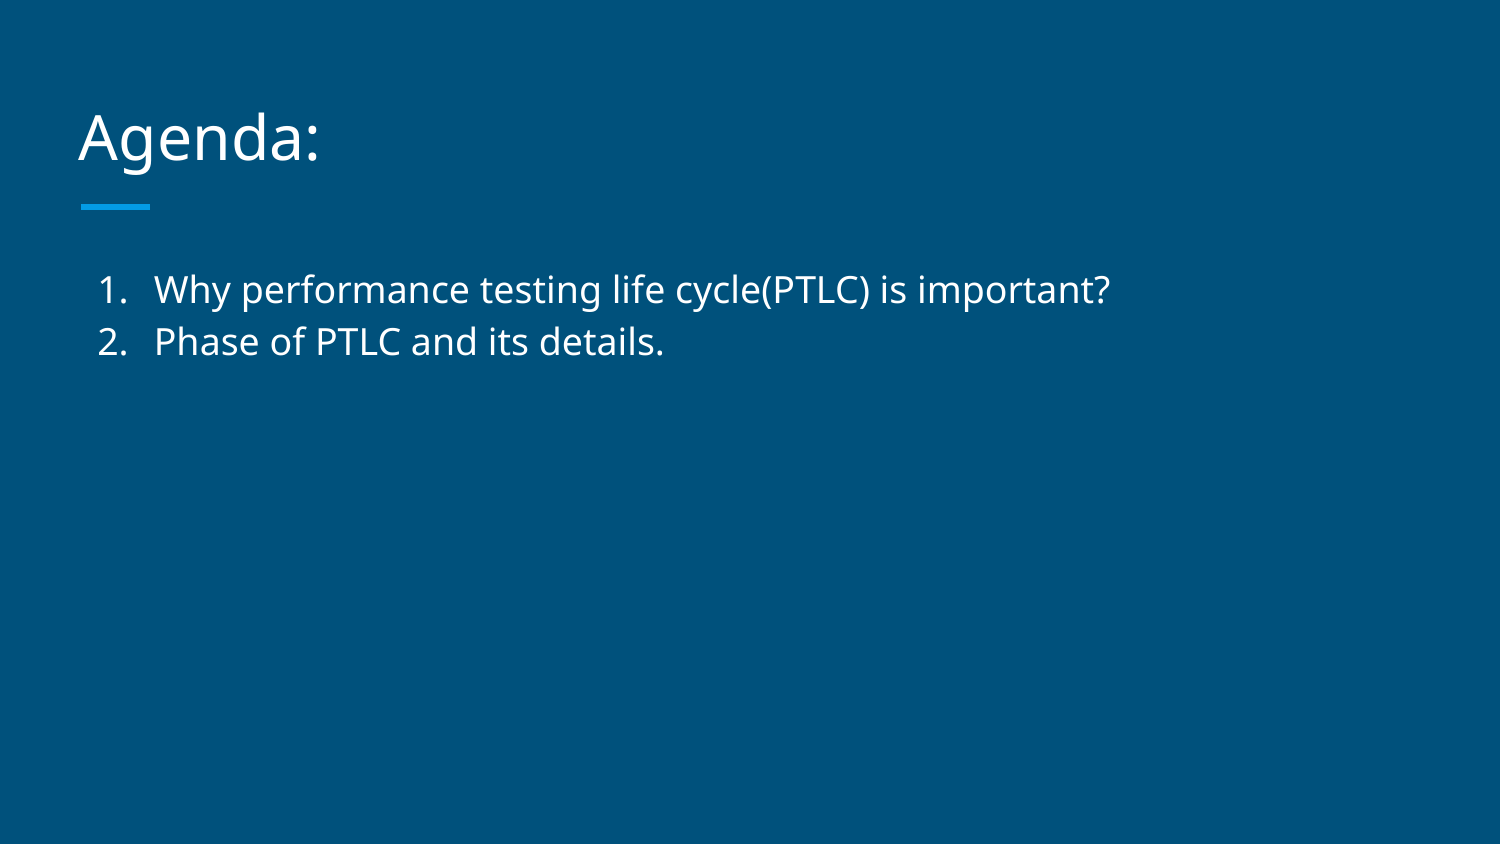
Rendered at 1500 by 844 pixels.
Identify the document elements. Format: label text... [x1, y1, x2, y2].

list Why performance testing life cycle(PTLC) is important? Phase of PTLC and its details. [63, 244, 1437, 750]
title Agenda: [63, 75, 1437, 188]
